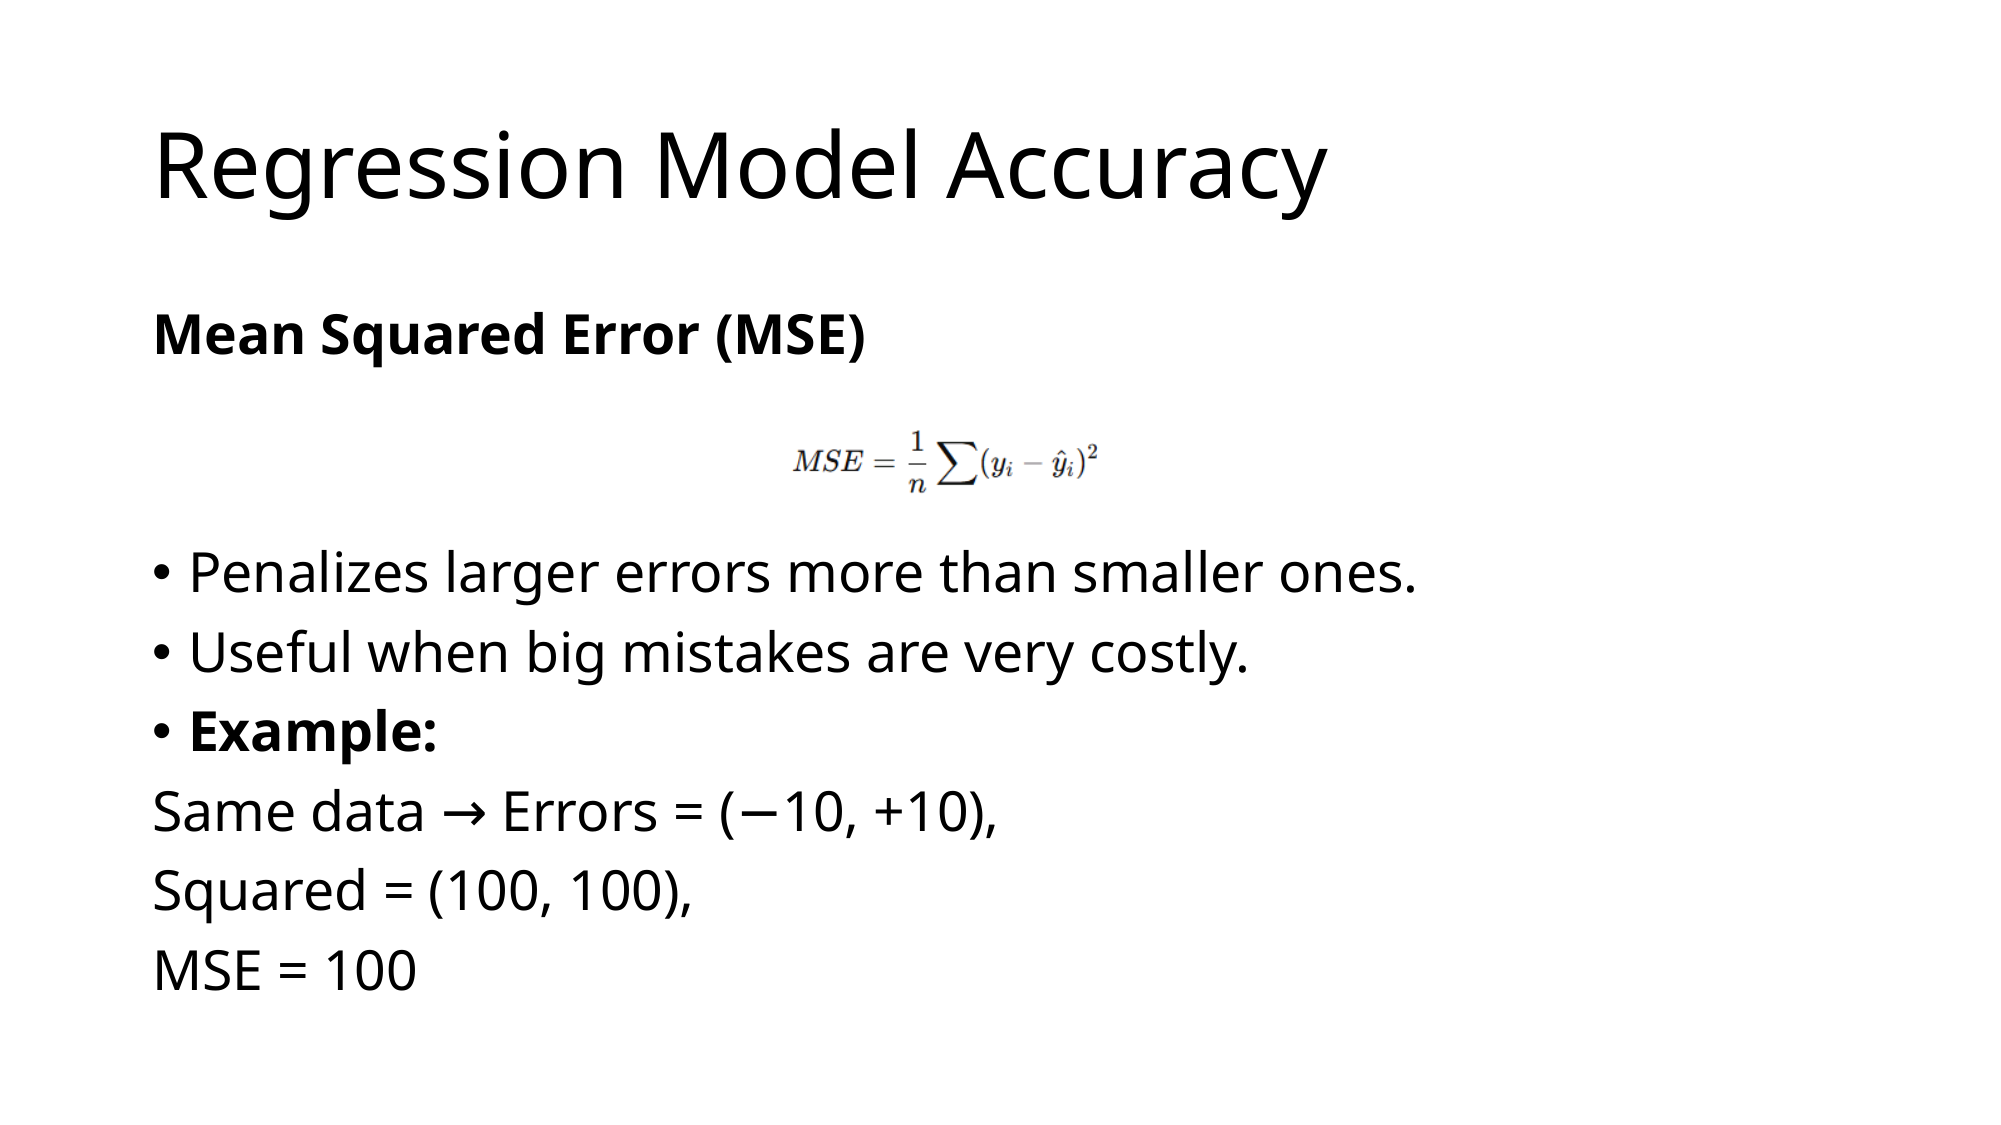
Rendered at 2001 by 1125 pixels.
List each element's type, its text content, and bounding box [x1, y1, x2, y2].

list Mean Squared Error (MSE) Penalizes larger errors more than smaller ones. Useful when big mistakes are very costly. Example: Same data → Errors = (−10, +10), Squared = (100, 100), MSE = 100 [137, 299, 1863, 1014]
title Regression Model Accuracy [137, 59, 1863, 278]
picture [782, 404, 1166, 518]
